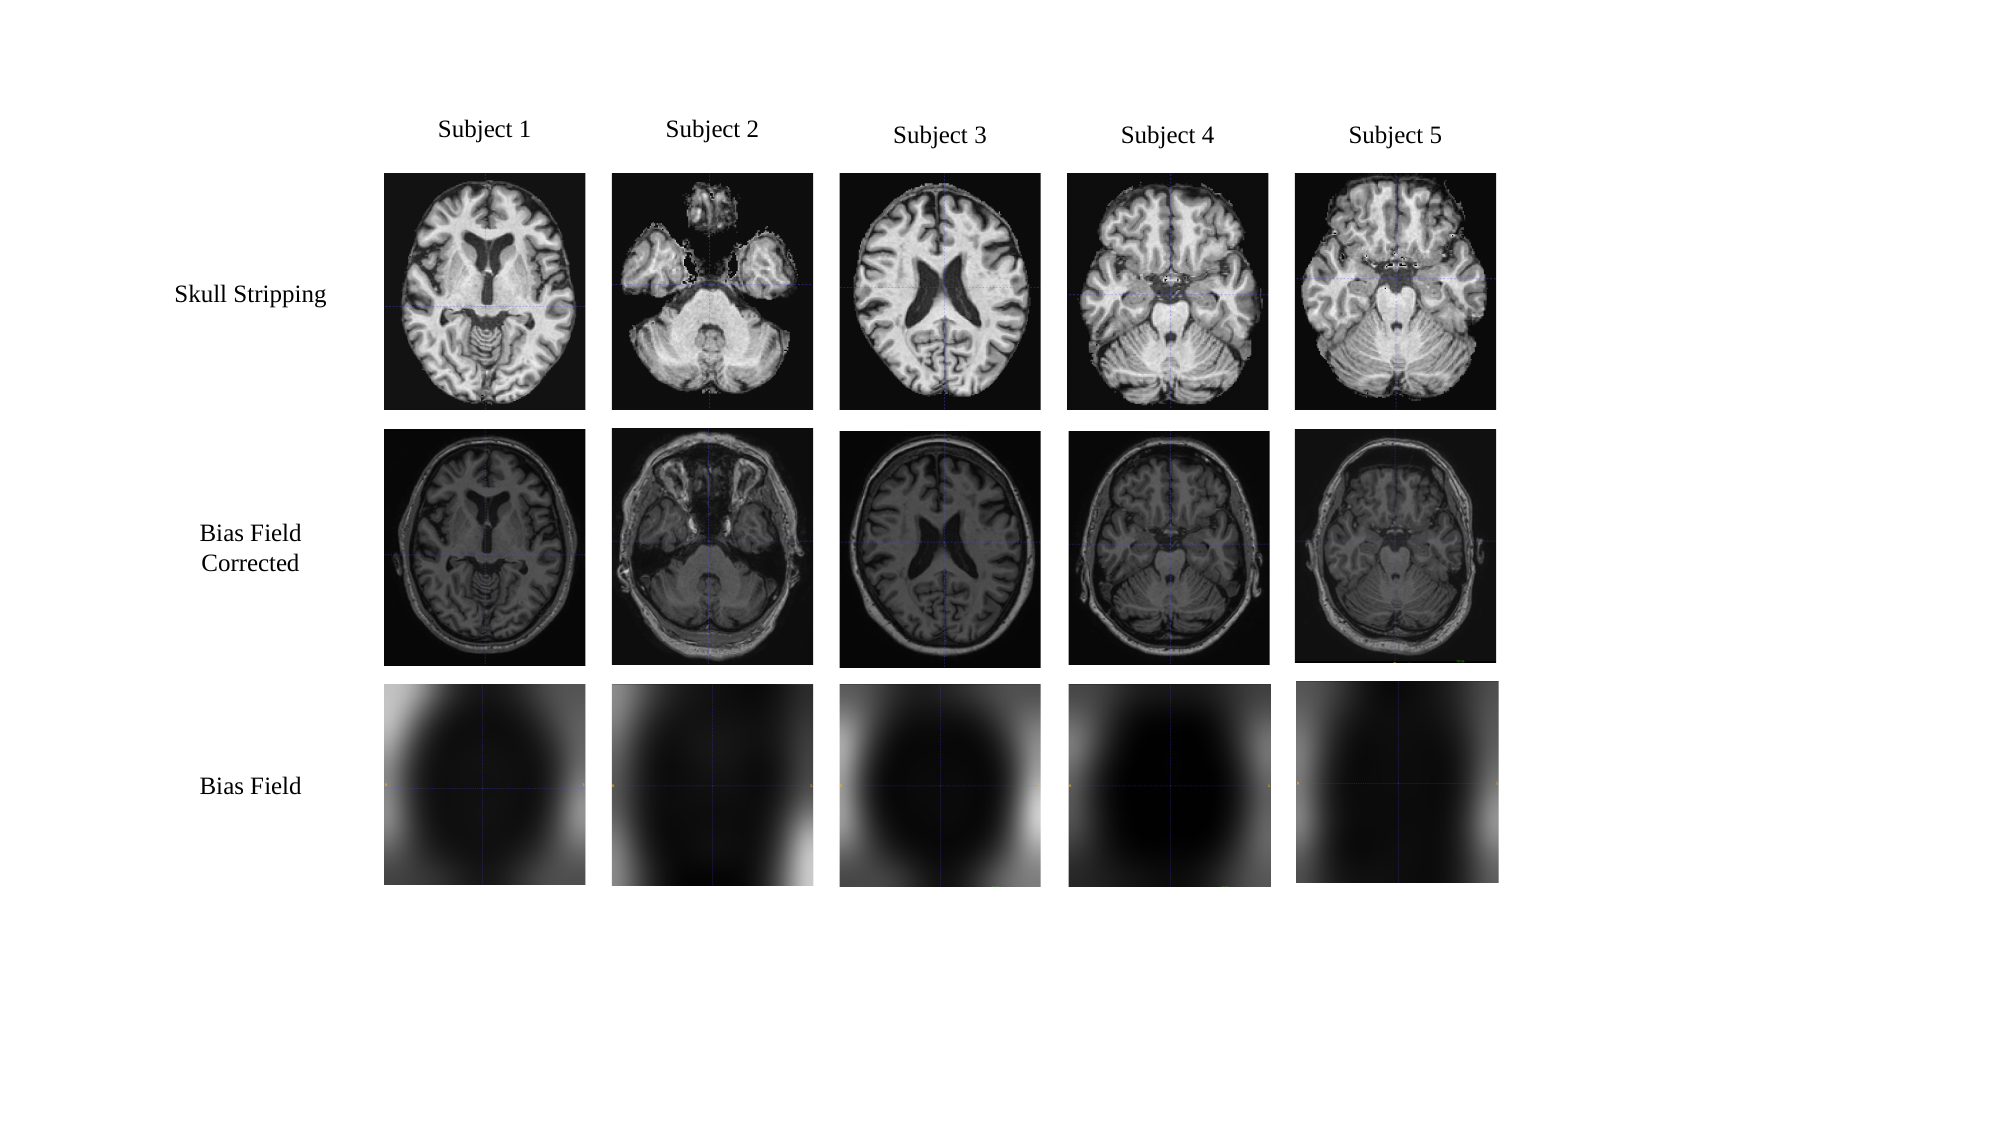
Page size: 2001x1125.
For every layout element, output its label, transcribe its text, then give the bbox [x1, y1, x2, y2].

picture [384, 429, 586, 666]
text_box Subject 5 [1304, 111, 1487, 156]
picture [384, 684, 586, 885]
picture [1294, 173, 1497, 410]
picture [1068, 431, 1270, 665]
picture [1068, 684, 1271, 887]
picture [611, 428, 814, 665]
text_box Subject 2 [621, 105, 804, 150]
text_box Bias Field Corrected [159, 509, 342, 584]
picture [611, 684, 814, 886]
text_box Skull Stripping [159, 269, 342, 315]
picture [1296, 681, 1499, 883]
text_box Subject 1 [393, 105, 577, 150]
picture [839, 684, 1041, 887]
picture [1294, 429, 1497, 663]
text_box Bias Field [159, 761, 342, 807]
text_box Subject 3 [848, 111, 1032, 156]
picture [1067, 173, 1269, 410]
picture [611, 173, 814, 410]
text_box Subject 4 [1076, 111, 1260, 156]
picture [839, 173, 1041, 410]
picture [384, 173, 586, 410]
picture [839, 431, 1041, 668]
